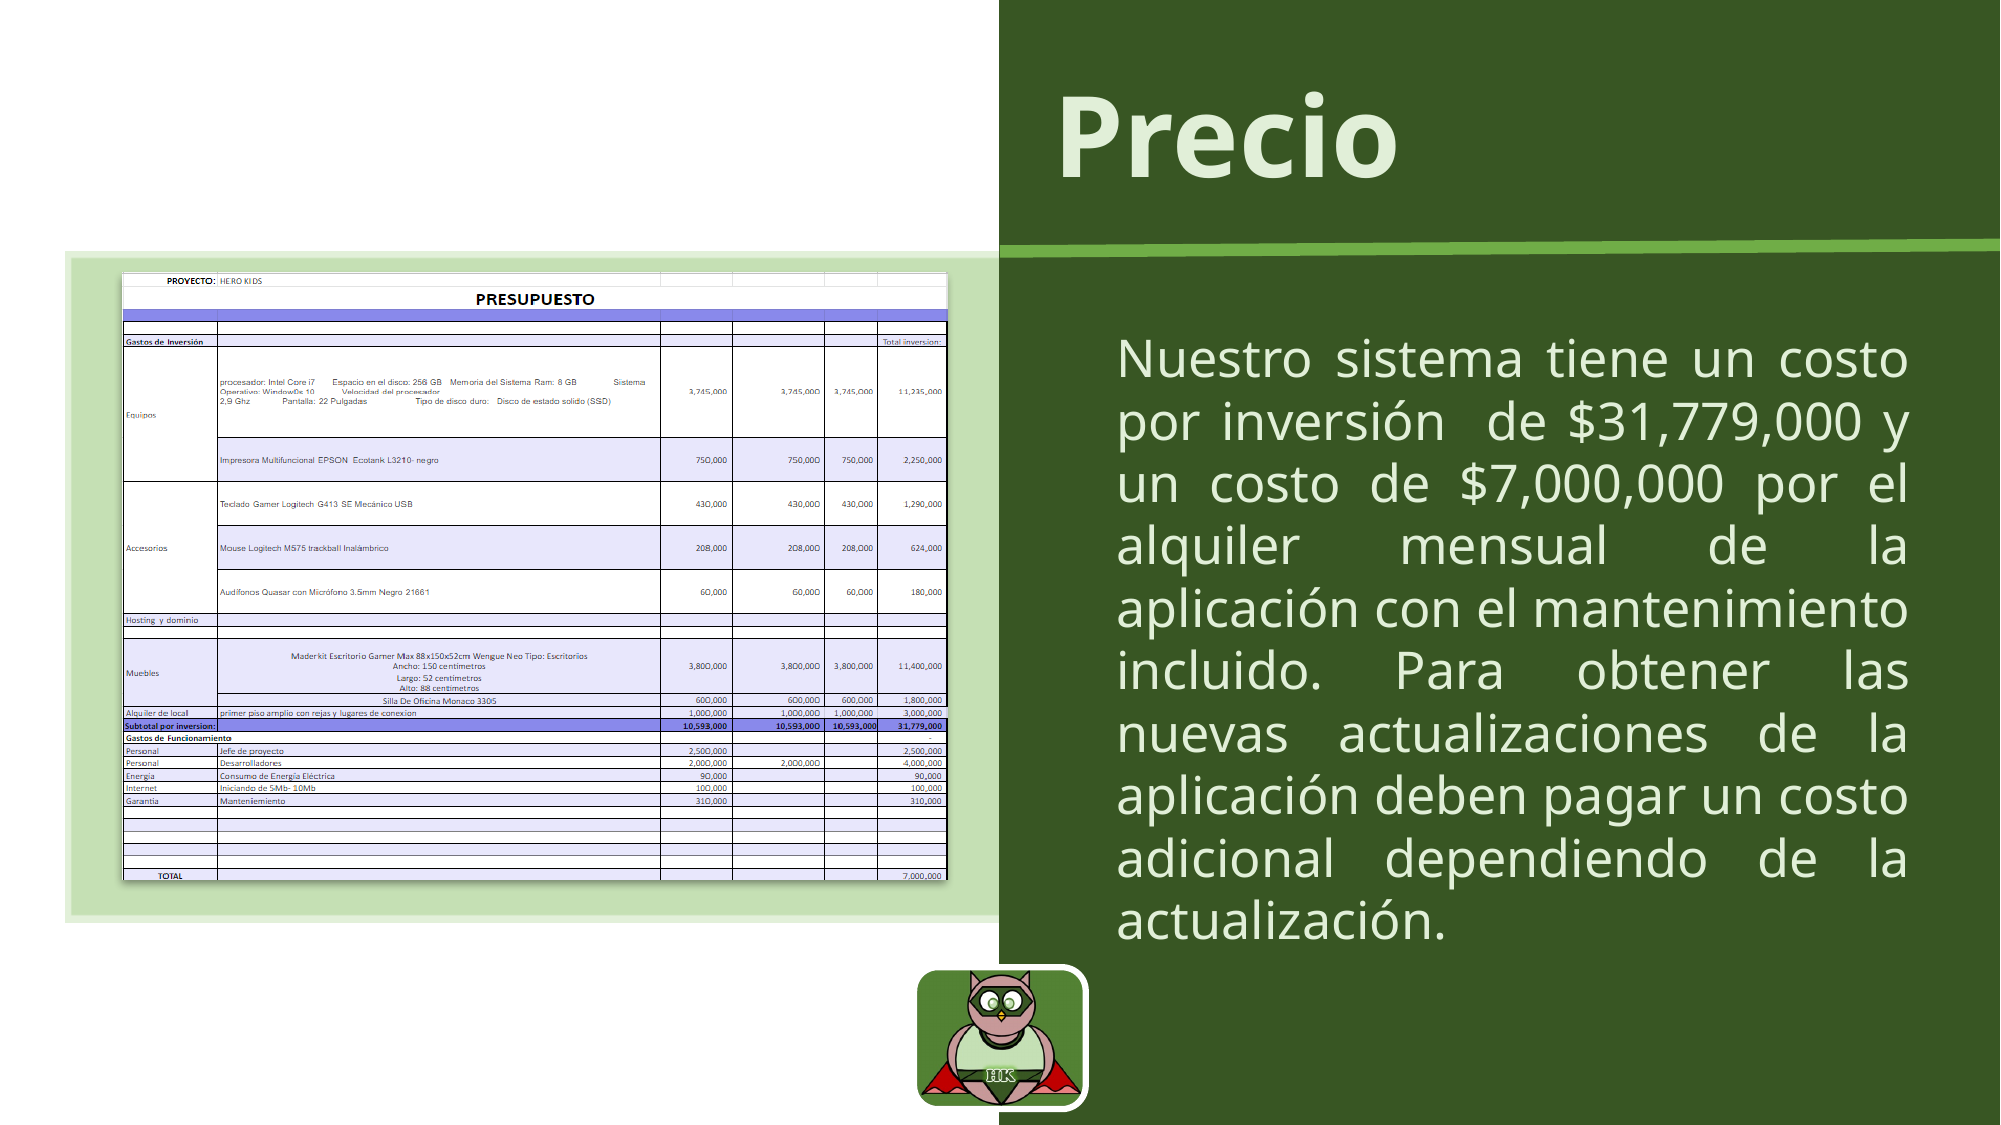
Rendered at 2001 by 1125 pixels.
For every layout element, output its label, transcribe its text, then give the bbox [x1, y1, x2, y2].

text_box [999, 244, 2000, 252]
text_box [999, 0, 2000, 244]
text_box [999, 260, 2000, 1125]
picture [64, 251, 1097, 924]
text_box Nuestro sistema tiene un costo por inversión de $31,779,000 y un costo de $7,000,000 por el alquiler mensual de la aplicación con el mantenimiento incluido. Para obtener las nuevas actualizaciones de la aplicación deben pagar un costo adicional dependiendo de la actualización. [1101, 317, 1926, 958]
picture [913, 966, 1086, 1110]
title Precio [1038, 65, 1727, 210]
